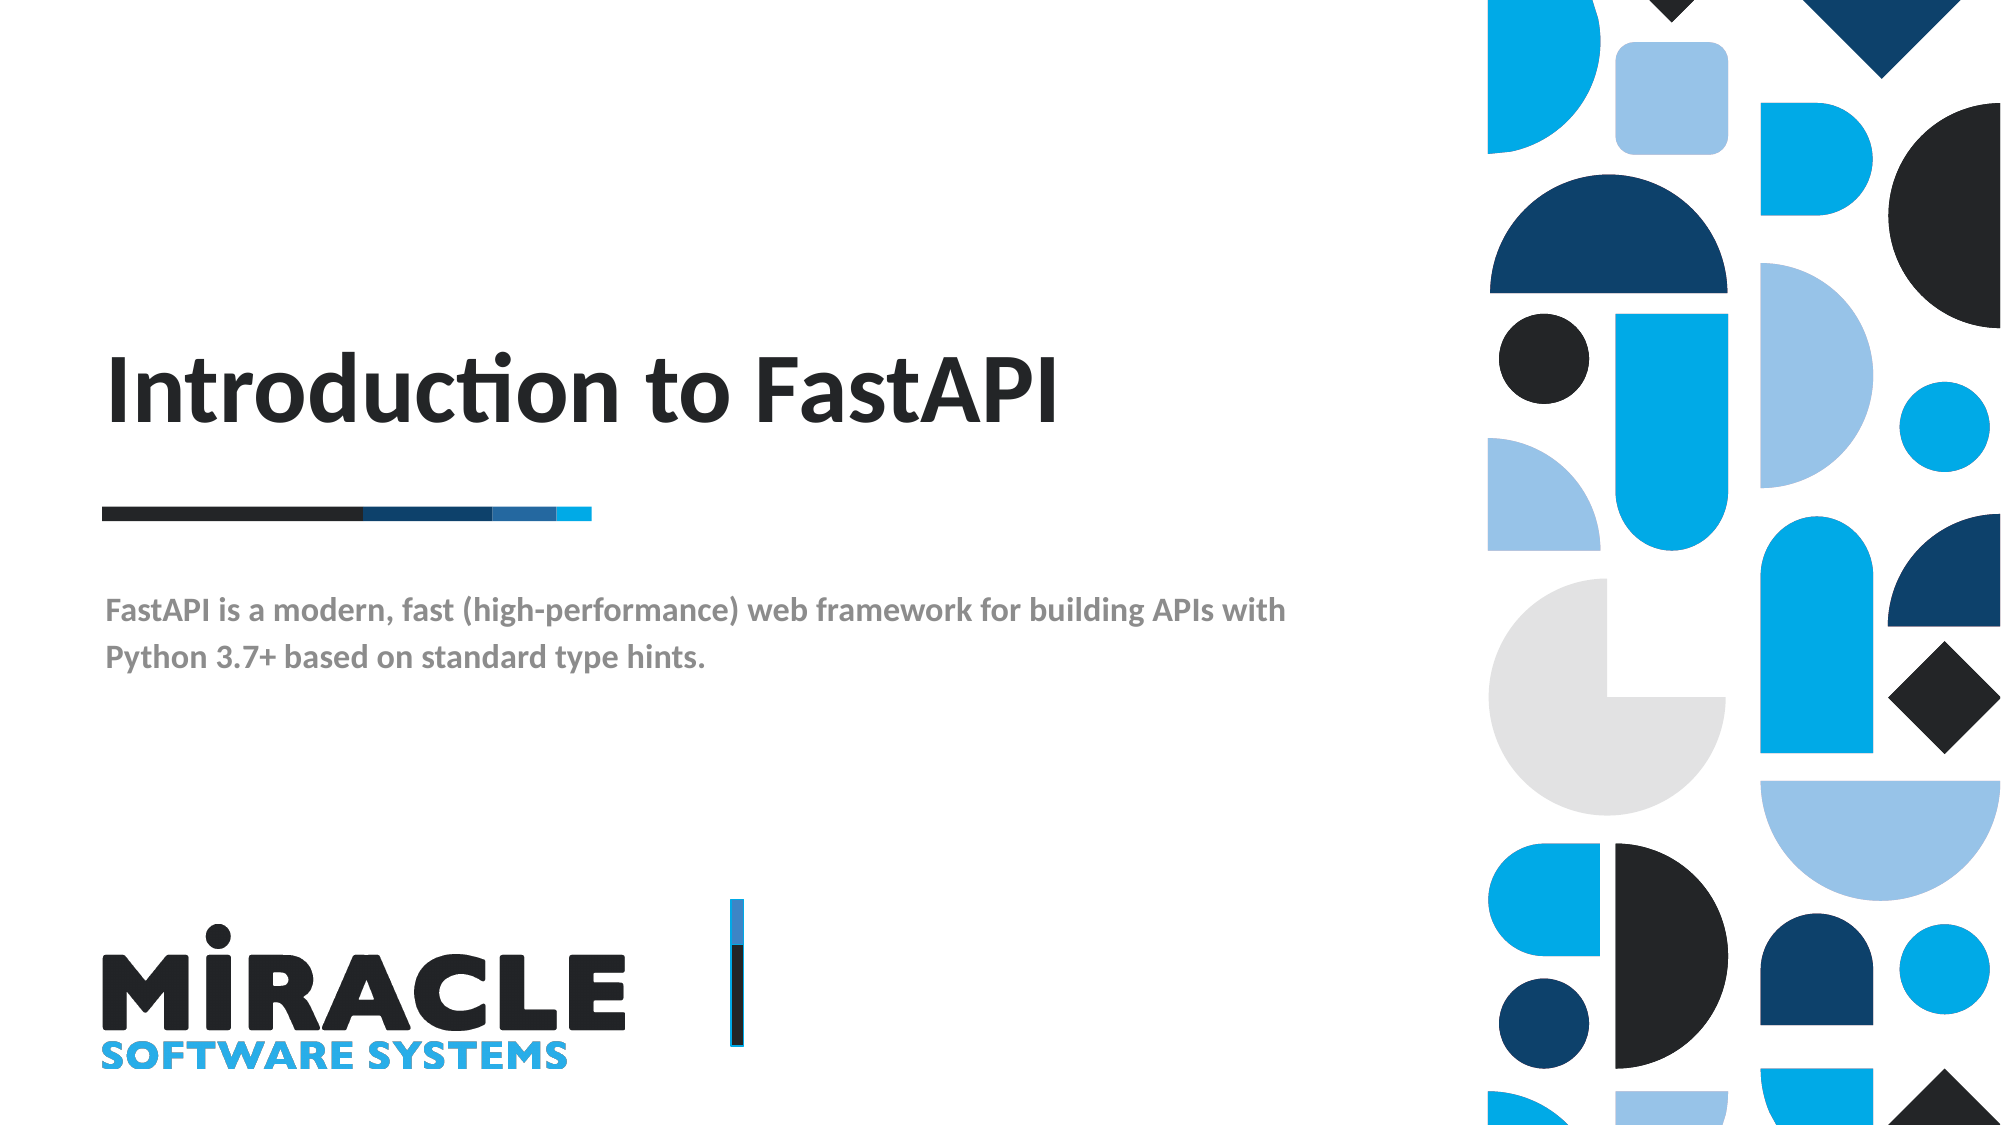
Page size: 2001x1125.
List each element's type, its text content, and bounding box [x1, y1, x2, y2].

text_box [730, 945, 744, 1047]
picture [102, 924, 625, 1069]
list FastAPI is a modern, fast (high-performance) web framework for building APIs with Python 3.7+ based on standard type hints. [90, 580, 1405, 726]
list Introduction to FastAPI [90, 284, 1484, 480]
text_box [730, 899, 744, 945]
